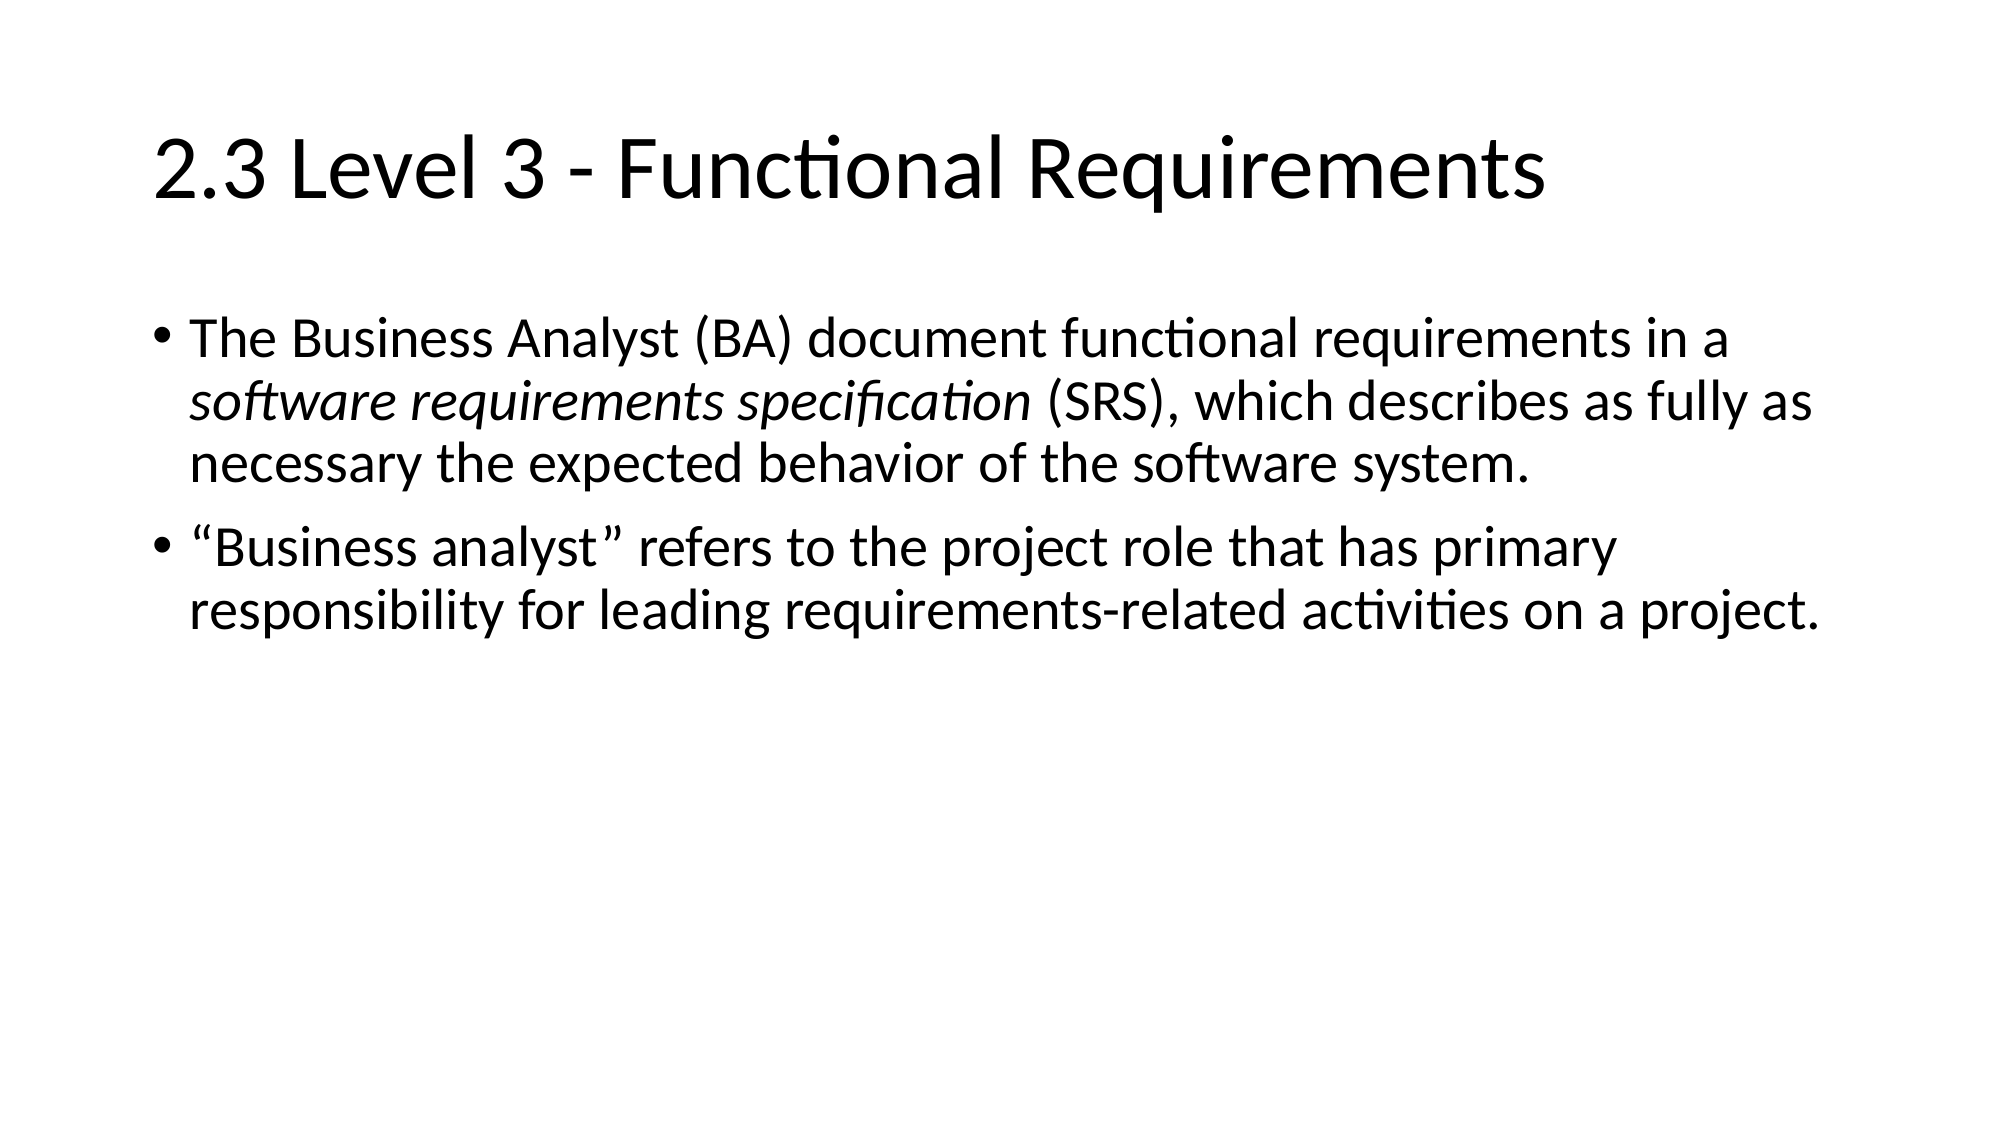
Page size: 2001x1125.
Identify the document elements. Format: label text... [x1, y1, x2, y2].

text_box The Business Analyst (BA) document functional requirements in a software requirements specification (SRS), which describes as fully as necessary the expected behavior of the software system. “Business analyst” refers to the project role that has primary responsibility for leading requirements-related activities on a project. [137, 299, 1863, 1014]
text_box 2.3 Level 3 - Functional Requirements [137, 59, 1863, 278]
